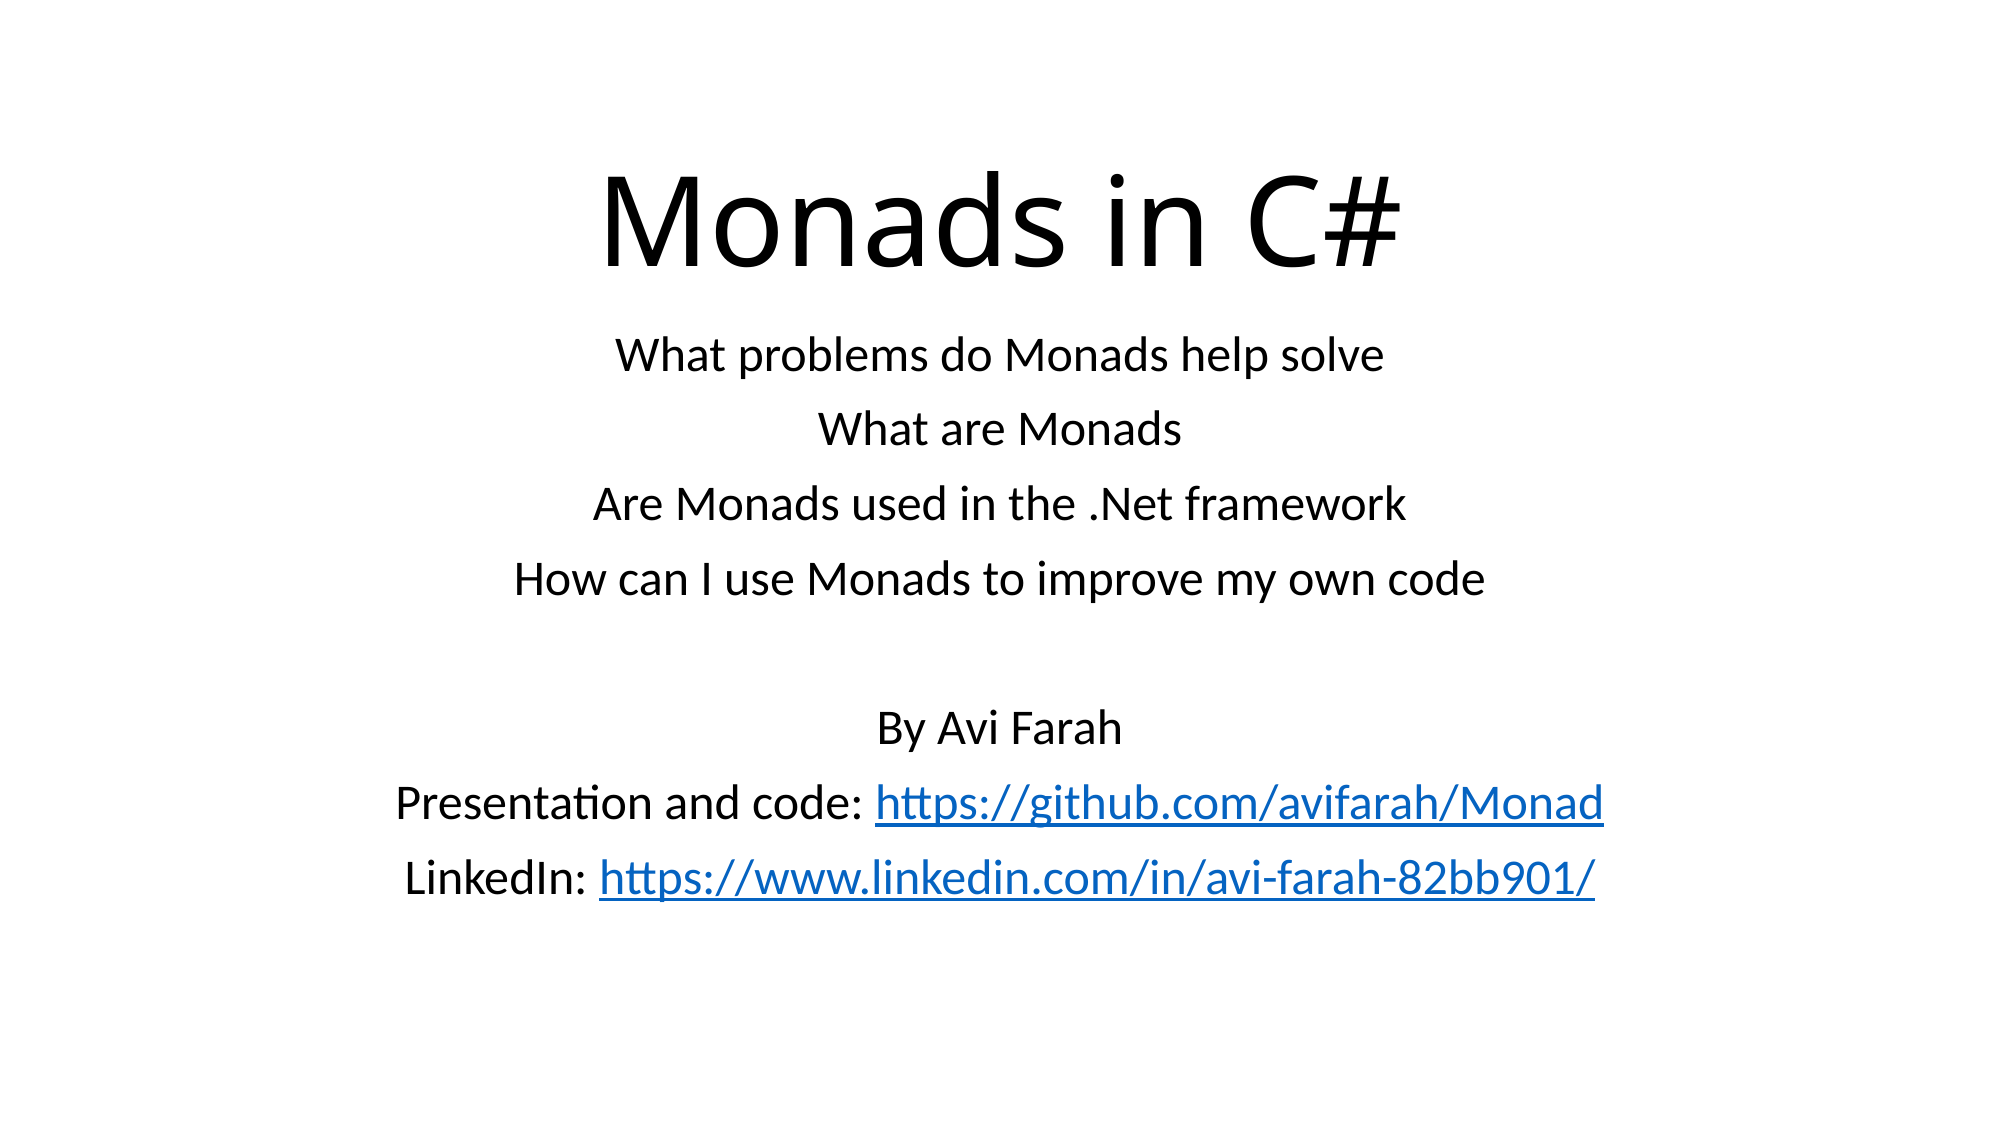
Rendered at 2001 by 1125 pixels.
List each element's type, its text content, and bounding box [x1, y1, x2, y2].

subtitle What problems do Monads help solve What are Monads Are Monads used in the .Net framework How can I use Monads to improve my own code By Avi Farah Presentation and code: https://github.com/avifarah/Monad LinkedIn: https://www.linkedin.com/in/avi-farah-82bb901/ [249, 320, 1750, 943]
title Monads in C# [249, 124, 1750, 302]
